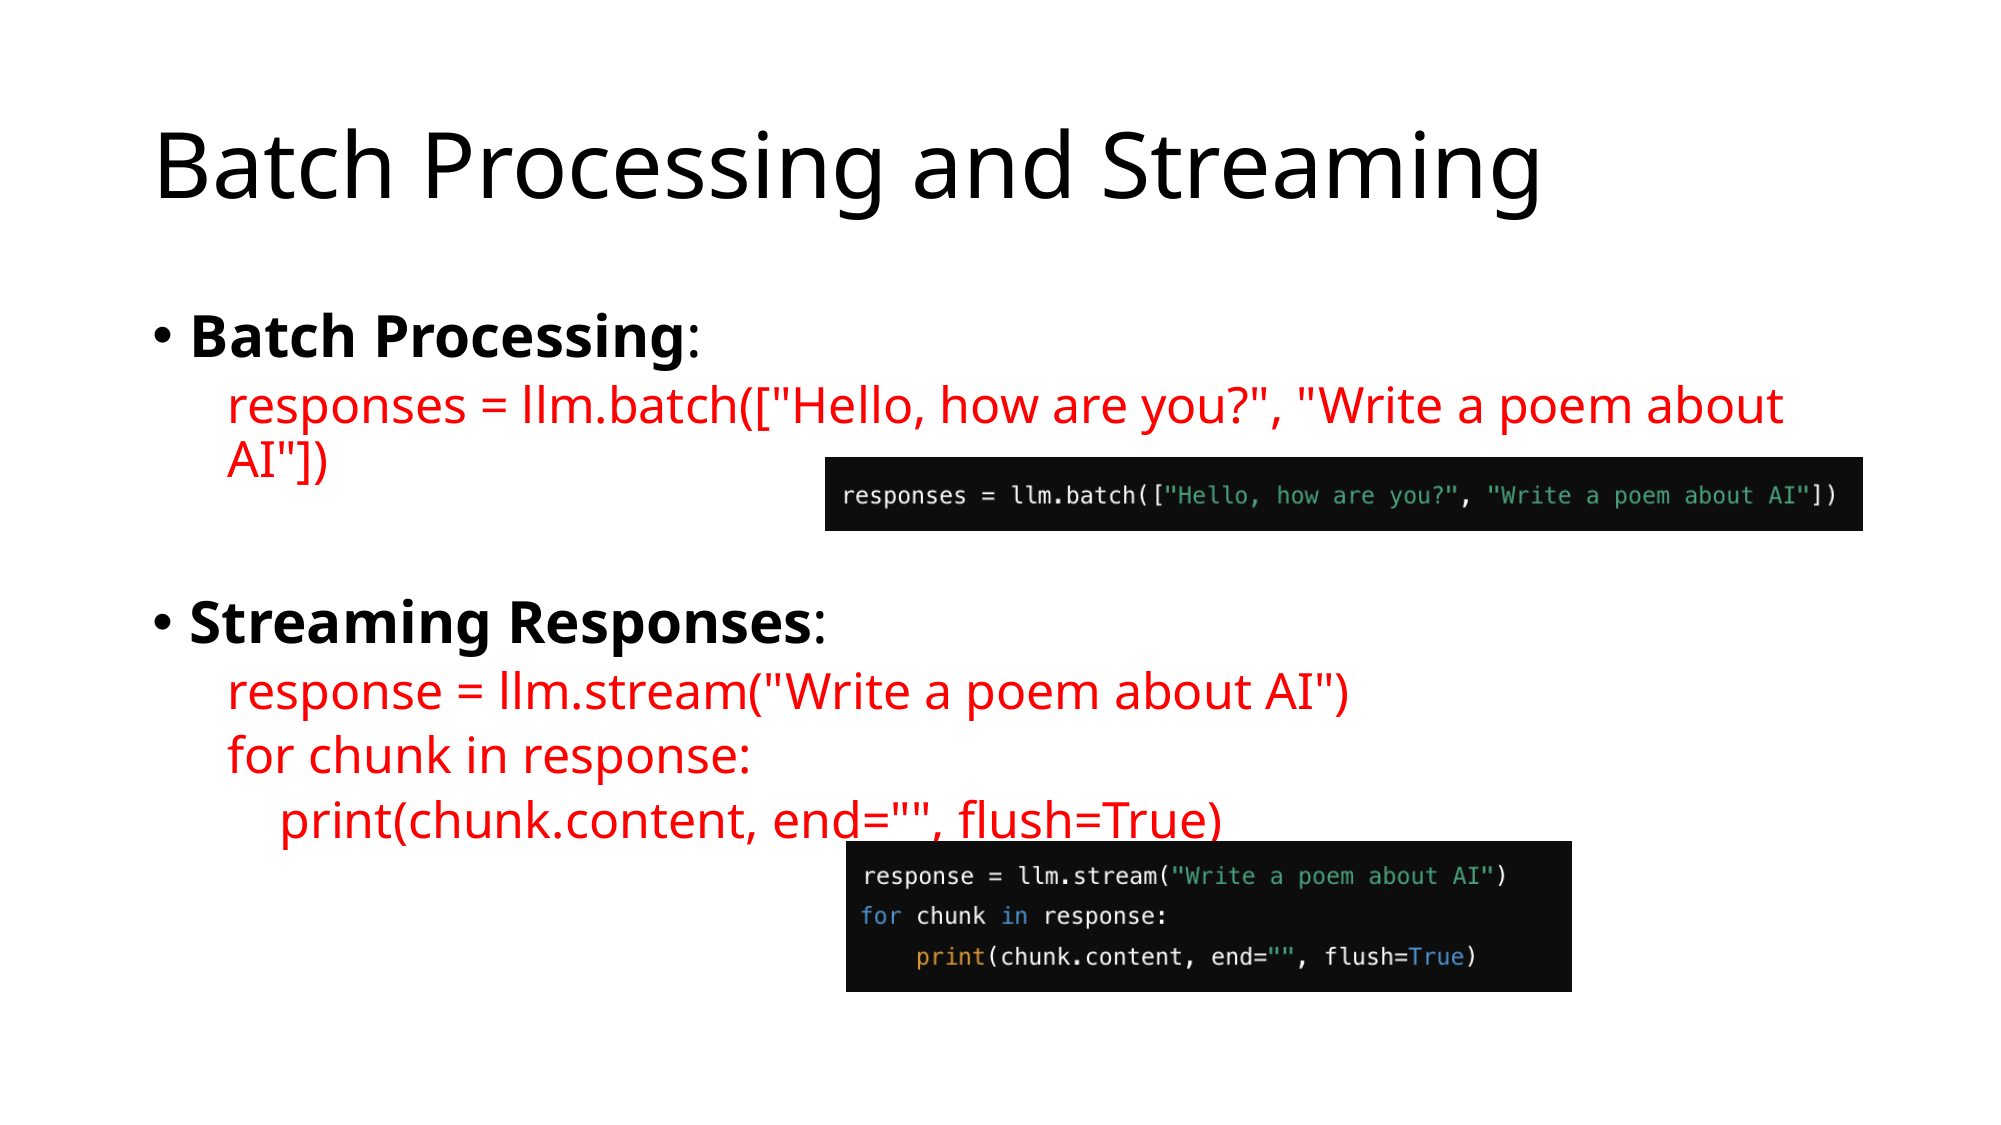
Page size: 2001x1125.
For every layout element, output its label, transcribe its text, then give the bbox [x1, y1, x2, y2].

picture [845, 840, 1572, 992]
title Batch Processing and Streaming [137, 59, 1863, 278]
picture [824, 456, 1863, 531]
list Batch Processing: responses = llm.batch(["Hello, how are you?", "Write a poem about AI"]) Streaming Responses: response = llm.stream("Write a poem about AI") for chunk in response: print(chunk.content, end="", flush=True) [137, 299, 1863, 1014]
